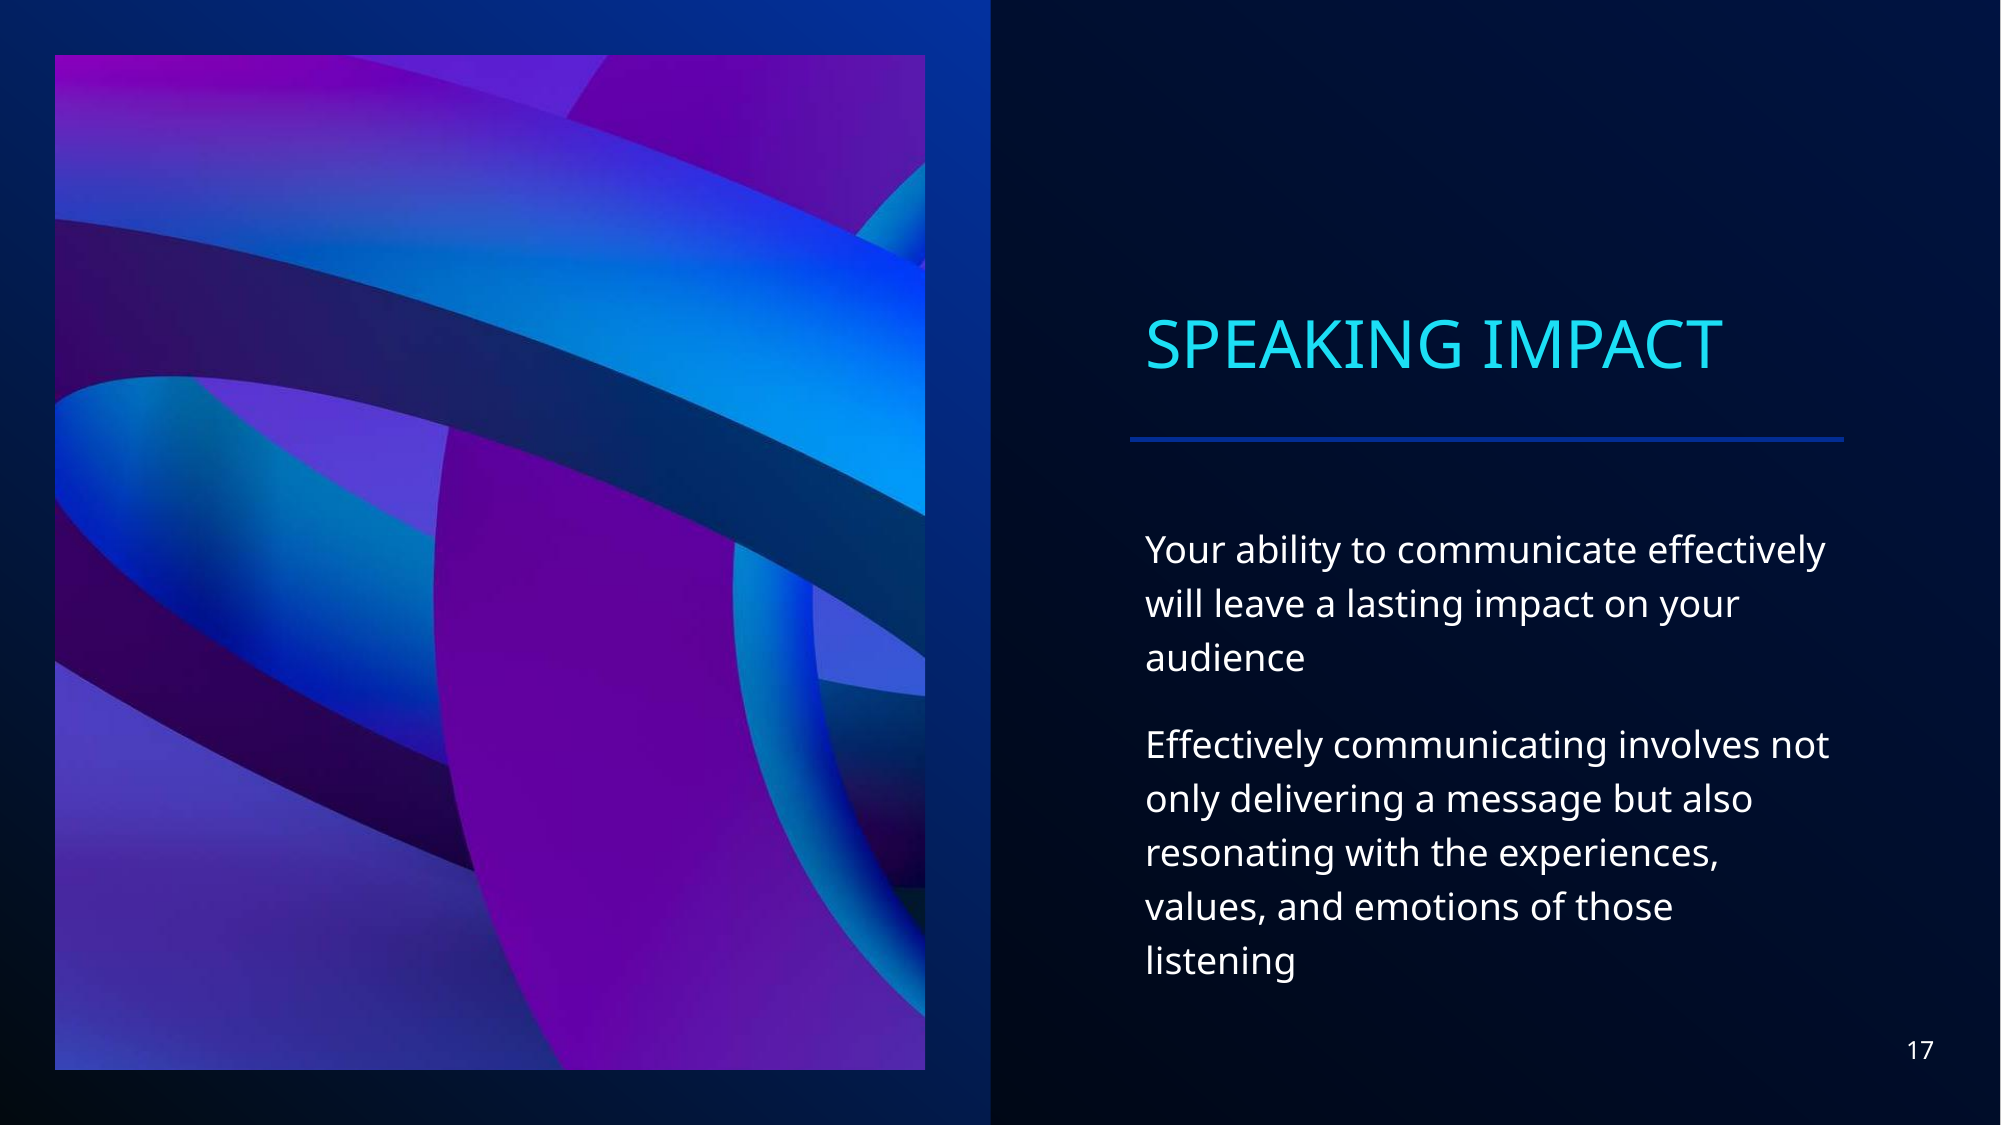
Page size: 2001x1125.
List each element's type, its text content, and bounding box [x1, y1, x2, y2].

list Your ability to communicate effectively will leave a lasting impact on your audience Effectively communicating involves not only delivering a message but also resonating with the experiences, values, and emotions of those listening [1130, 509, 1848, 1005]
picture [55, 55, 926, 1070]
slide_number 17 [1499, 1021, 1950, 1082]
title SPEAKING IMPACT [1130, 28, 1845, 390]
